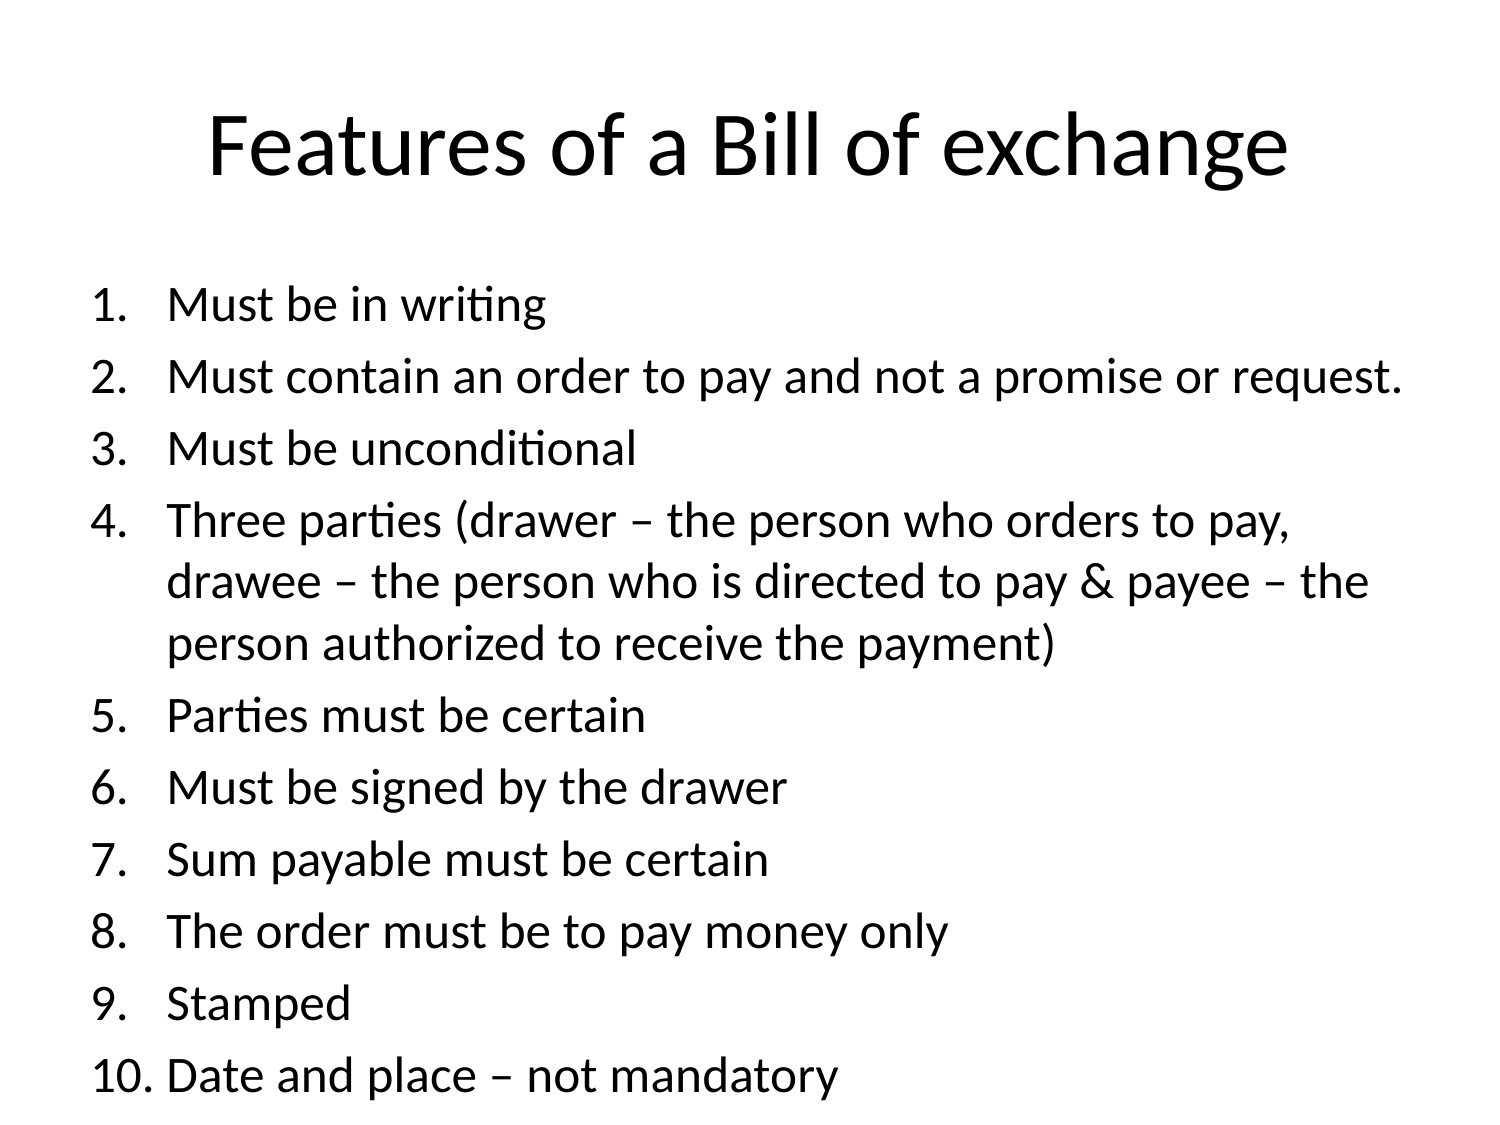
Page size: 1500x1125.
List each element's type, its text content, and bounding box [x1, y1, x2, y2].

list Must be in writing Must contain an order to pay and not a promise or request. Must be unconditional Three parties (drawer – the person who orders to pay, drawee – the person who is directed to pay & payee – the person authorized to receive the payment) Parties must be certain Must be signed by the drawer Sum payable must be certain The order must be to pay money only Stamped Date and place – not mandatory [75, 262, 1425, 1125]
title Features of a Bill of exchange [75, 45, 1425, 233]
